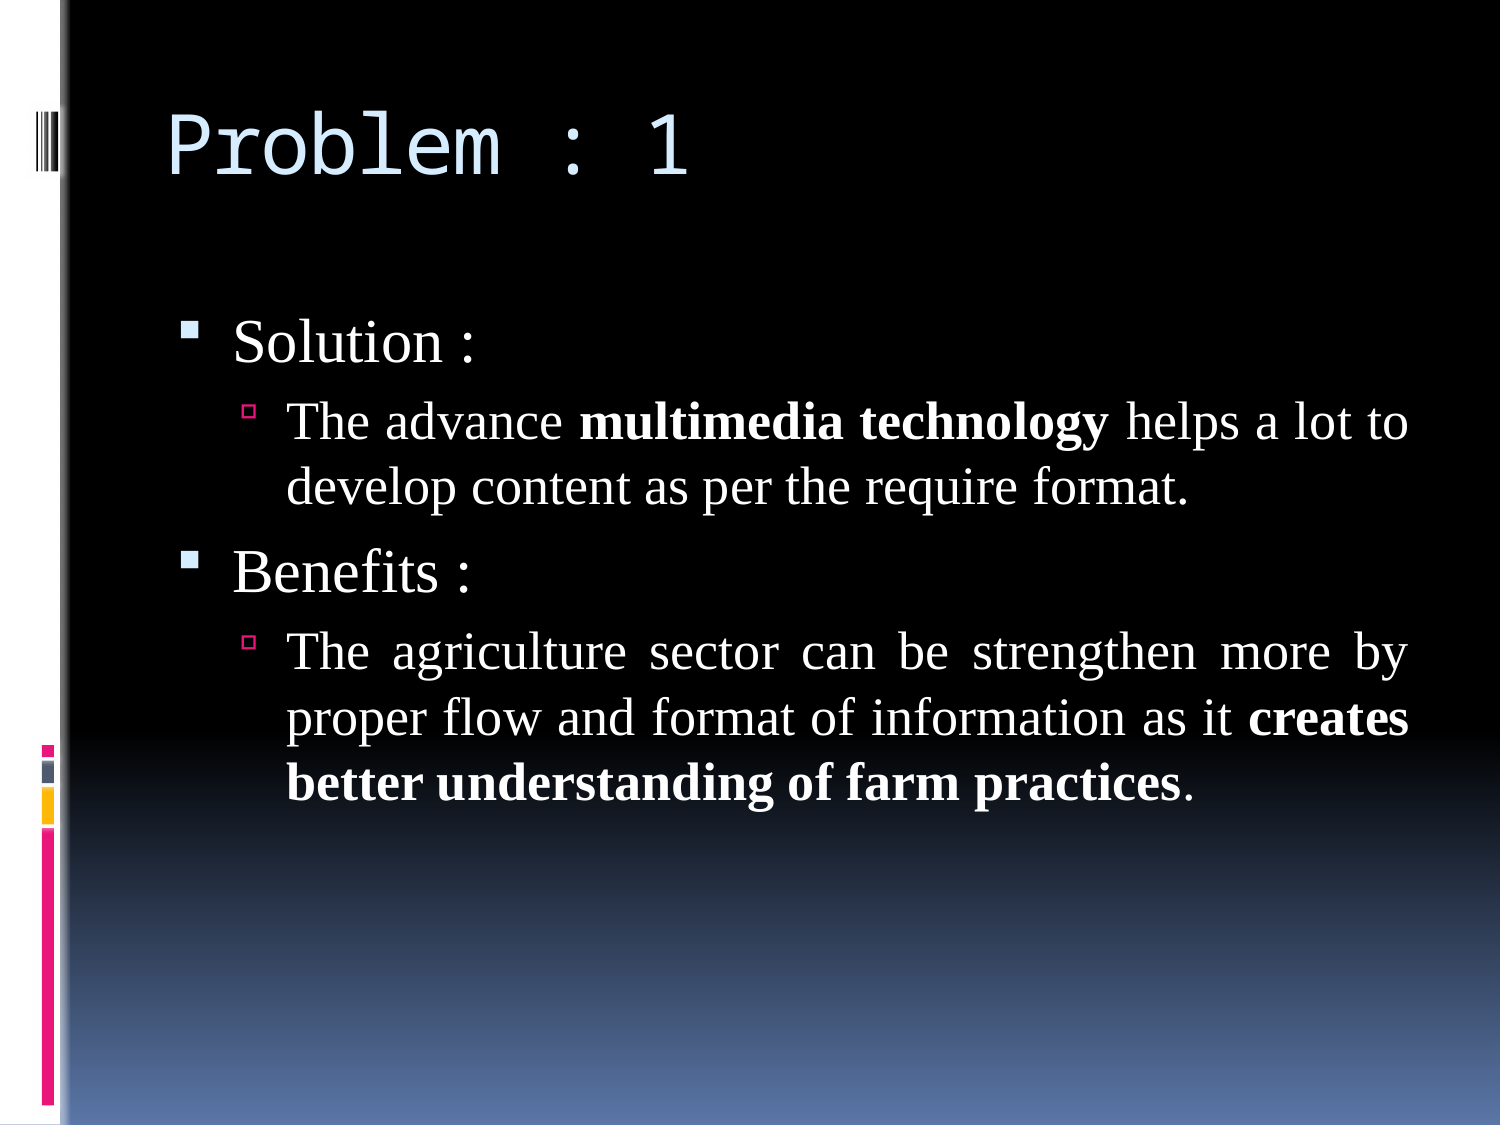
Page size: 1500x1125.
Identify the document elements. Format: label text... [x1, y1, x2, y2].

title Problem : 1 [150, 83, 1425, 234]
list Solution : The advance multimedia technology helps a lot to develop content as per the require format. Benefits : The agriculture sector can be strengthen more by proper flow and format of information as it creates better understanding of farm practices. [150, 292, 1425, 1043]
